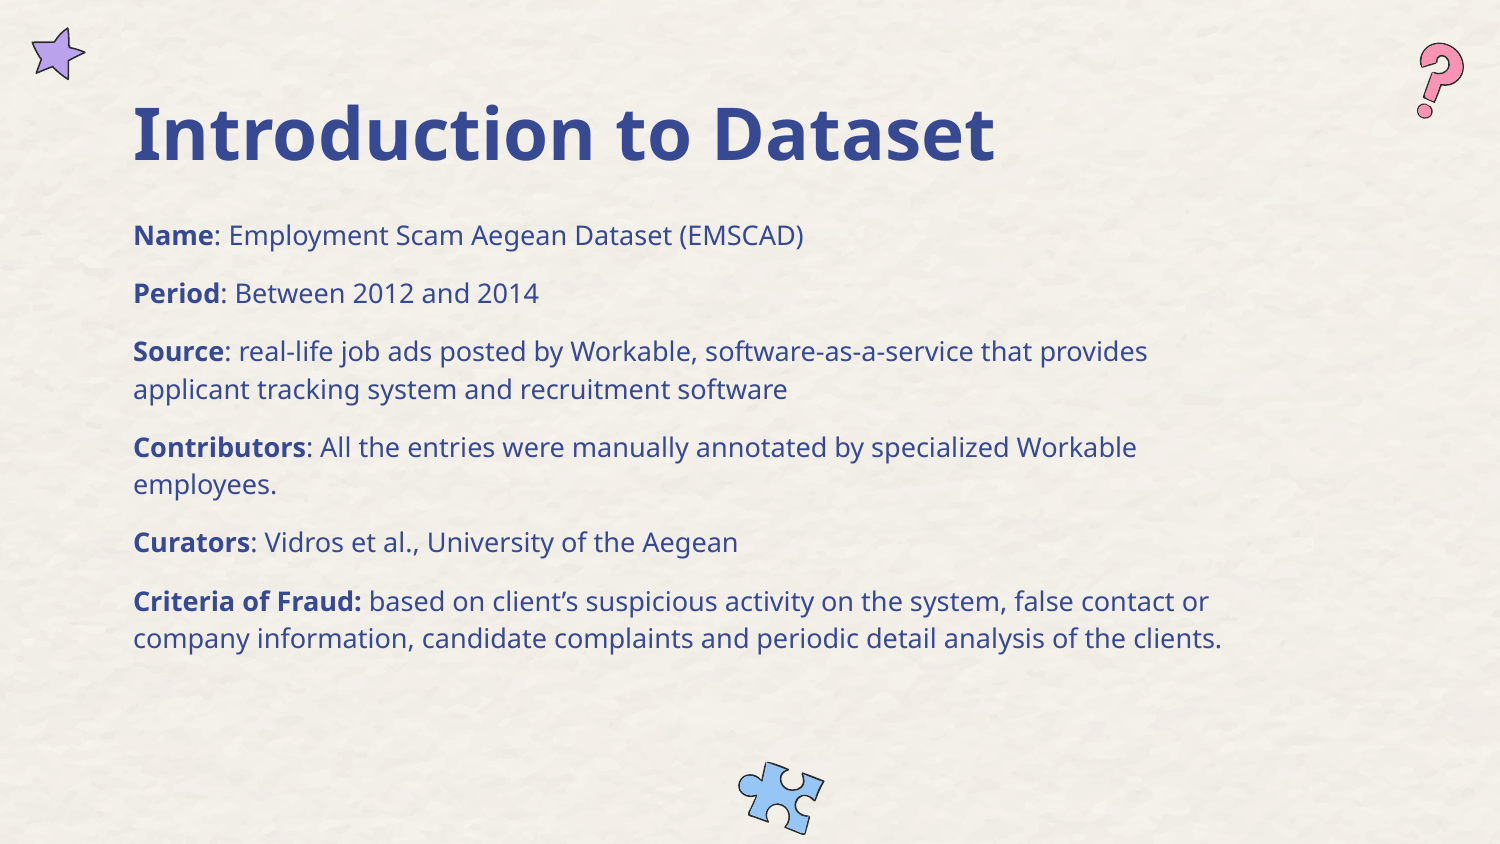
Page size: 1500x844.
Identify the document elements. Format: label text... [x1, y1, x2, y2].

title Introduction to Dataset [118, 72, 1382, 167]
subtitle Name: Employment Scam Aegean Dataset (EMSCAD) Period: Between 2012 and 2014 Source: real-life job ads posted by Workable, software-as-a-service that provides applicant tracking system and recruitment software Contributors: All the entries were manually annotated by specialized Workable employees. Curators: Vidros et al., University of the Aegean Criteria of Fraud: based on client’s suspicious activity on the system, false contact or company information, candidate complaints and periodic detail analysis of the clients. [118, 179, 1260, 738]
